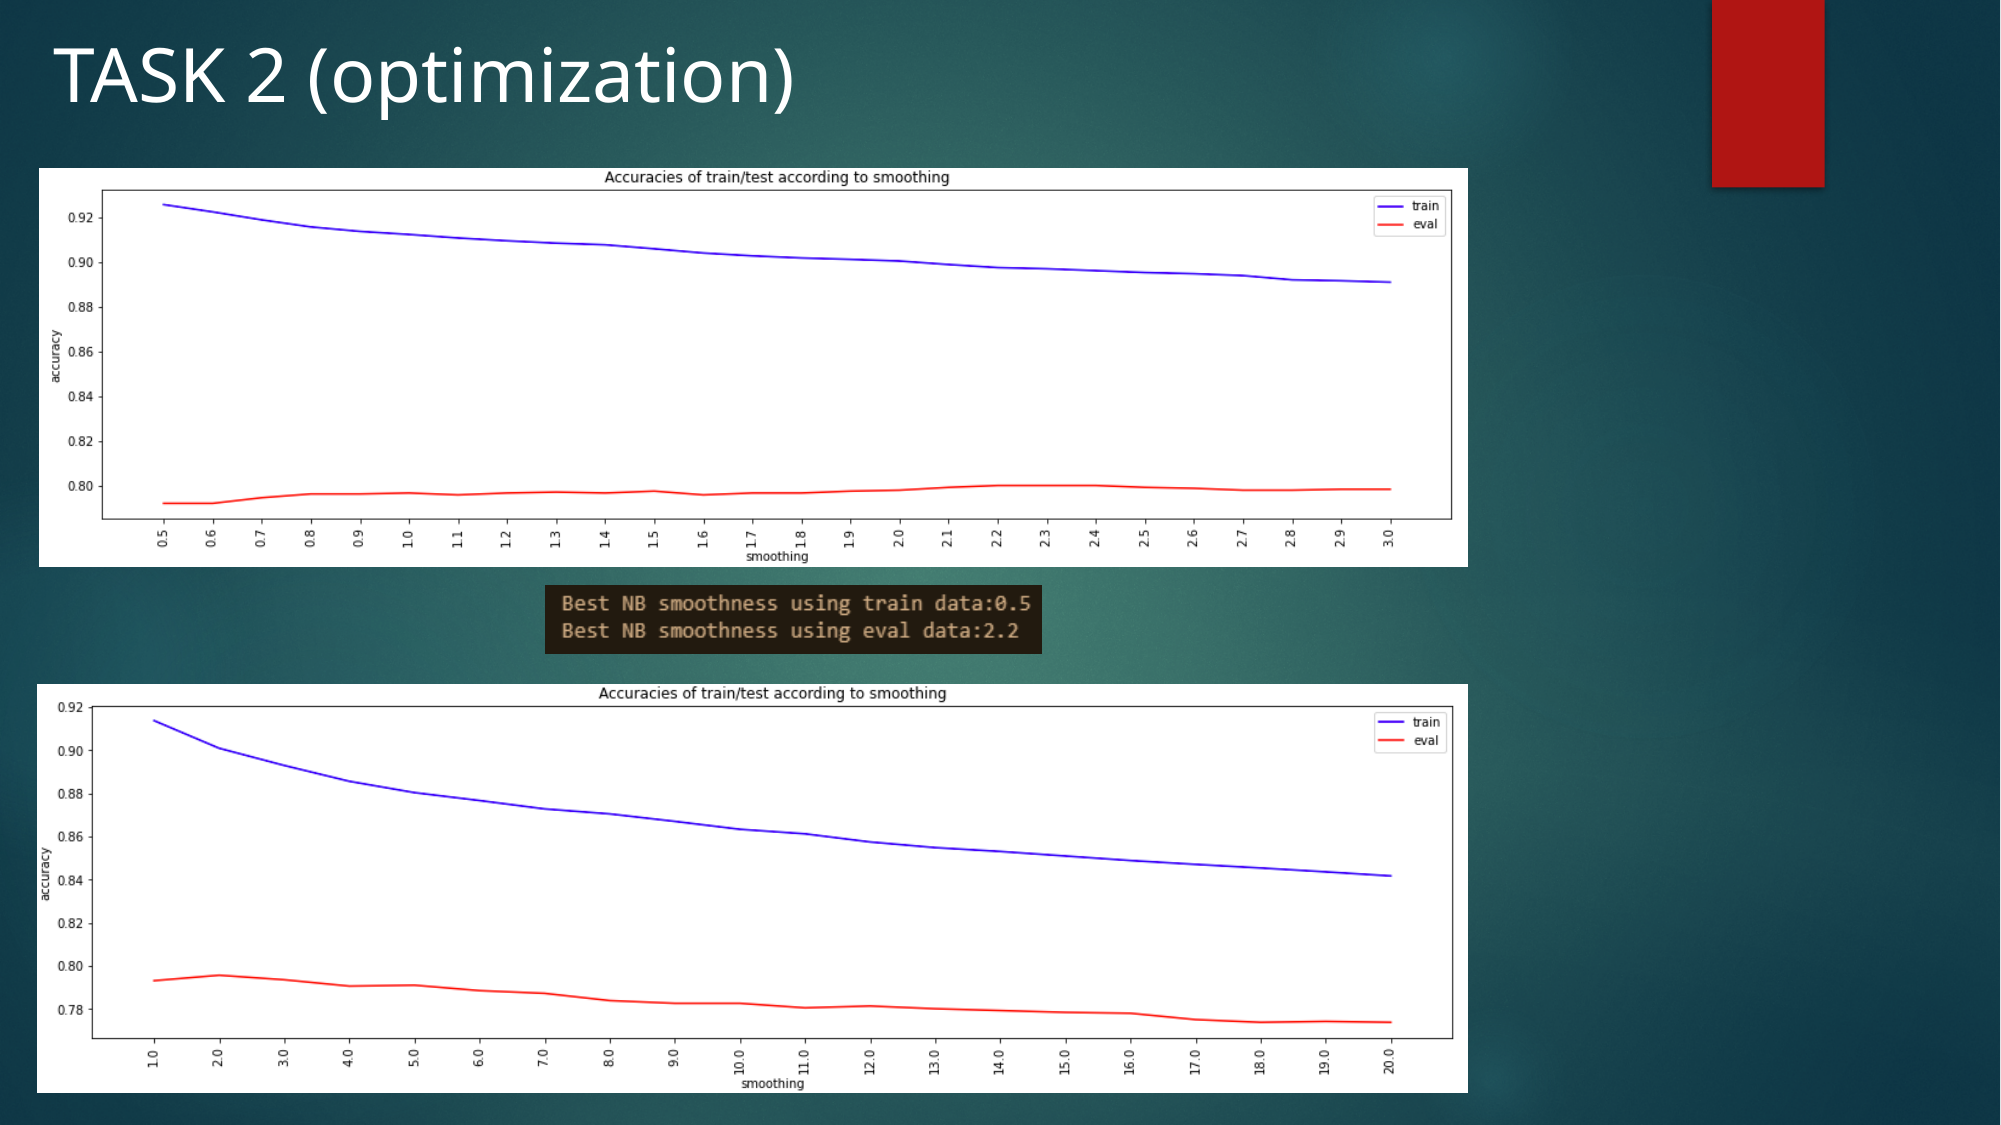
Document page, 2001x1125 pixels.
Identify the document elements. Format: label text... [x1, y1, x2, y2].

picture [0, 0, 1576, 1125]
text_box TASK 2 (optimization) [38, 20, 811, 125]
